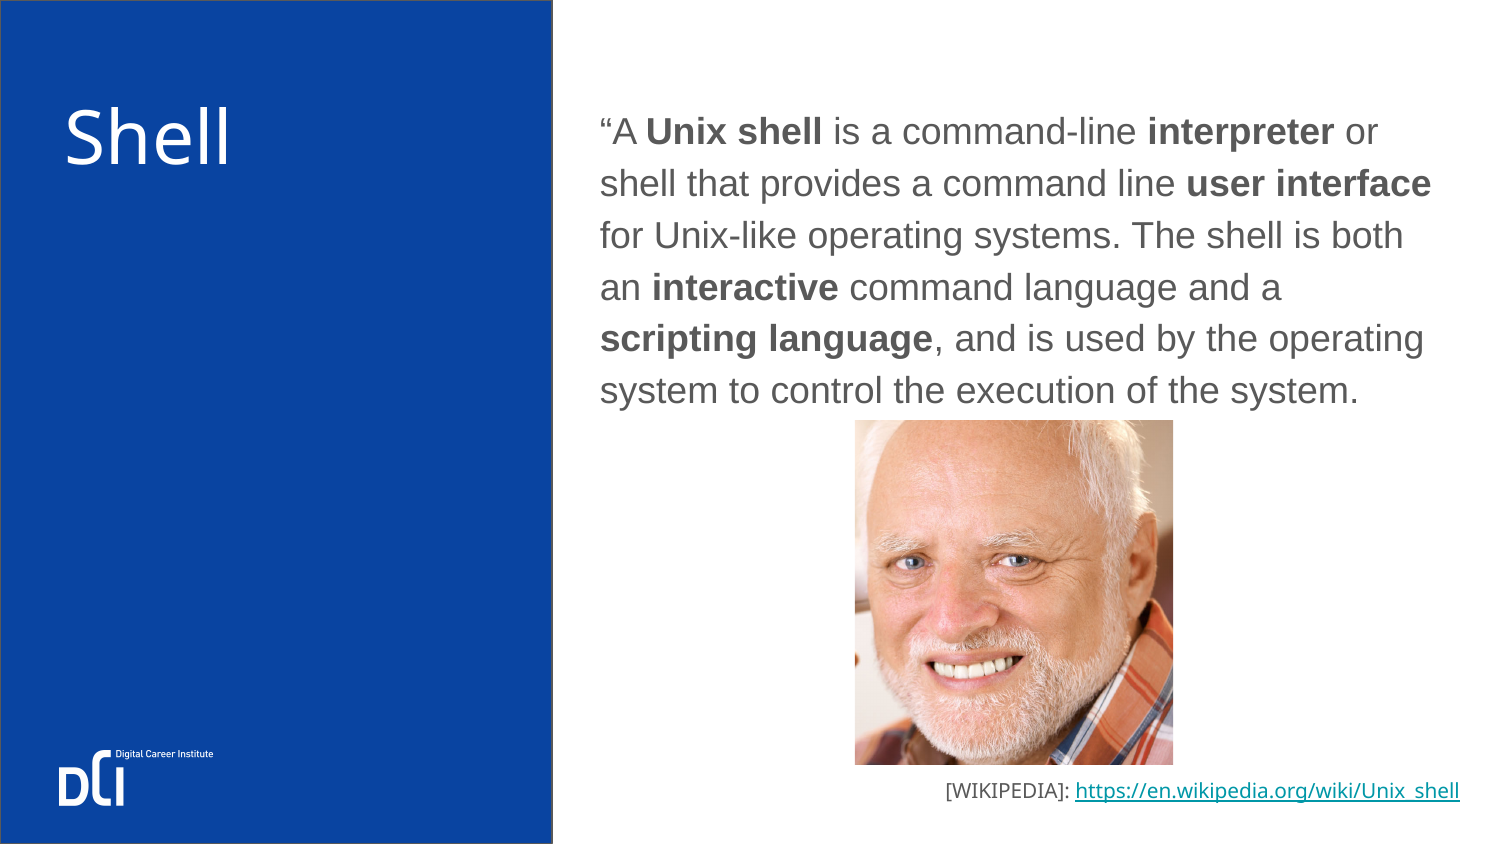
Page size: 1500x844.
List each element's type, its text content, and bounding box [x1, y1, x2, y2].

text_box [0, 0, 553, 844]
picture [854, 419, 1174, 765]
picture [49, 737, 220, 817]
text_box [WIKIPEDIA]: https://en.wikipedia.org/wiki/Unix_shell [585, 765, 1480, 821]
text_box “A Unix shell is a command-line interpreter or shell that provides a command line user interface for Unix-like operating systems. The shell is both an interactive command language and a scripting language, and is used by the operating system to control the execution of the system. [585, 85, 1449, 750]
text_box Shell [49, 60, 507, 587]
